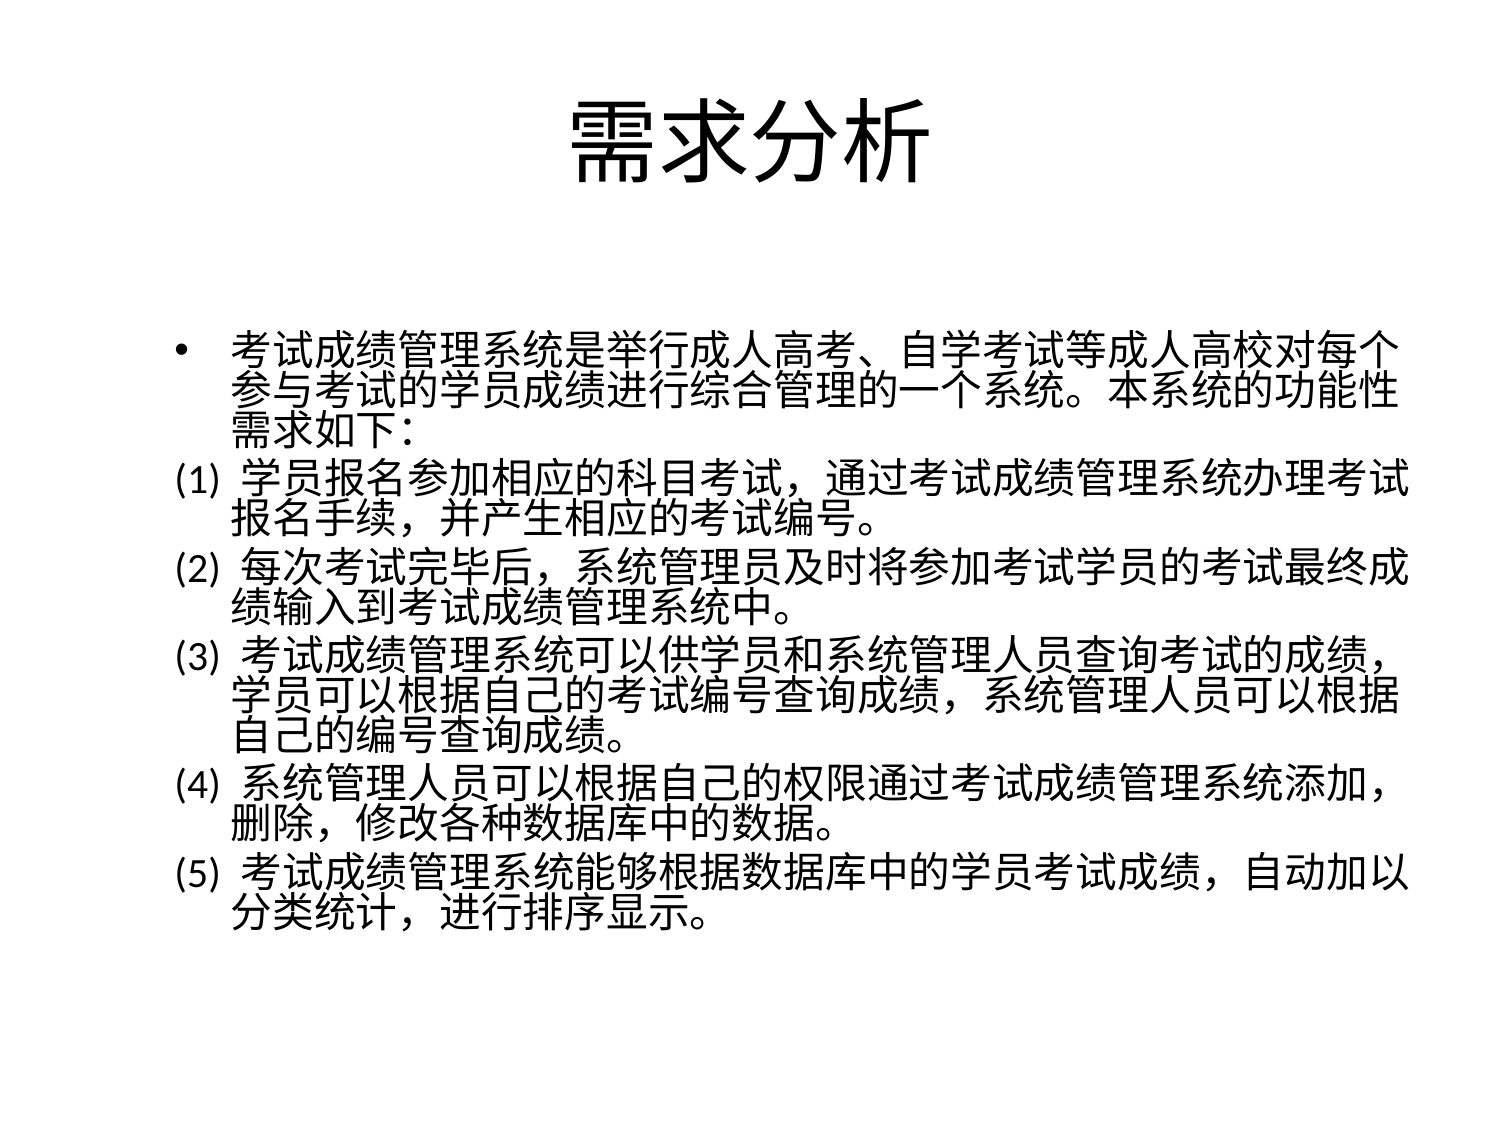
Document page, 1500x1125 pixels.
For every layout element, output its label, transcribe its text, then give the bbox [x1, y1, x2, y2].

list 考试成绩管理系统是举行成人高考、自学考试等成人高校对每个参与考试的学员成绩进行综合管理的一个系统。本系统的功能性需求如下： (1) 学员报名参加相应的科目考试，通过考试成绩管理系统办理考试报名手续，并产生相应的考试编号。 (2) 每次考试完毕后，系统管理员及时将参加考试学员的考试最终成绩输入到考试成绩管理系统中。 (3) 考试成绩管理系统可以供学员和系统管理人员查询考试的成绩，学员可以根据自己的考试编号查询成绩，系统管理人员可以根据自己的编号查询成绩。 (4) 系统管理人员可以根据自己的权限通过考试成绩管理系统添加，删除，修改各种数据库中的数据。 (5) 考试成绩管理系统能够根据数据库中的学员考试成绩，自动加以分类统计，进行排序显示。 [159, 326, 1435, 1002]
title 需求分析 [75, 45, 1425, 233]
